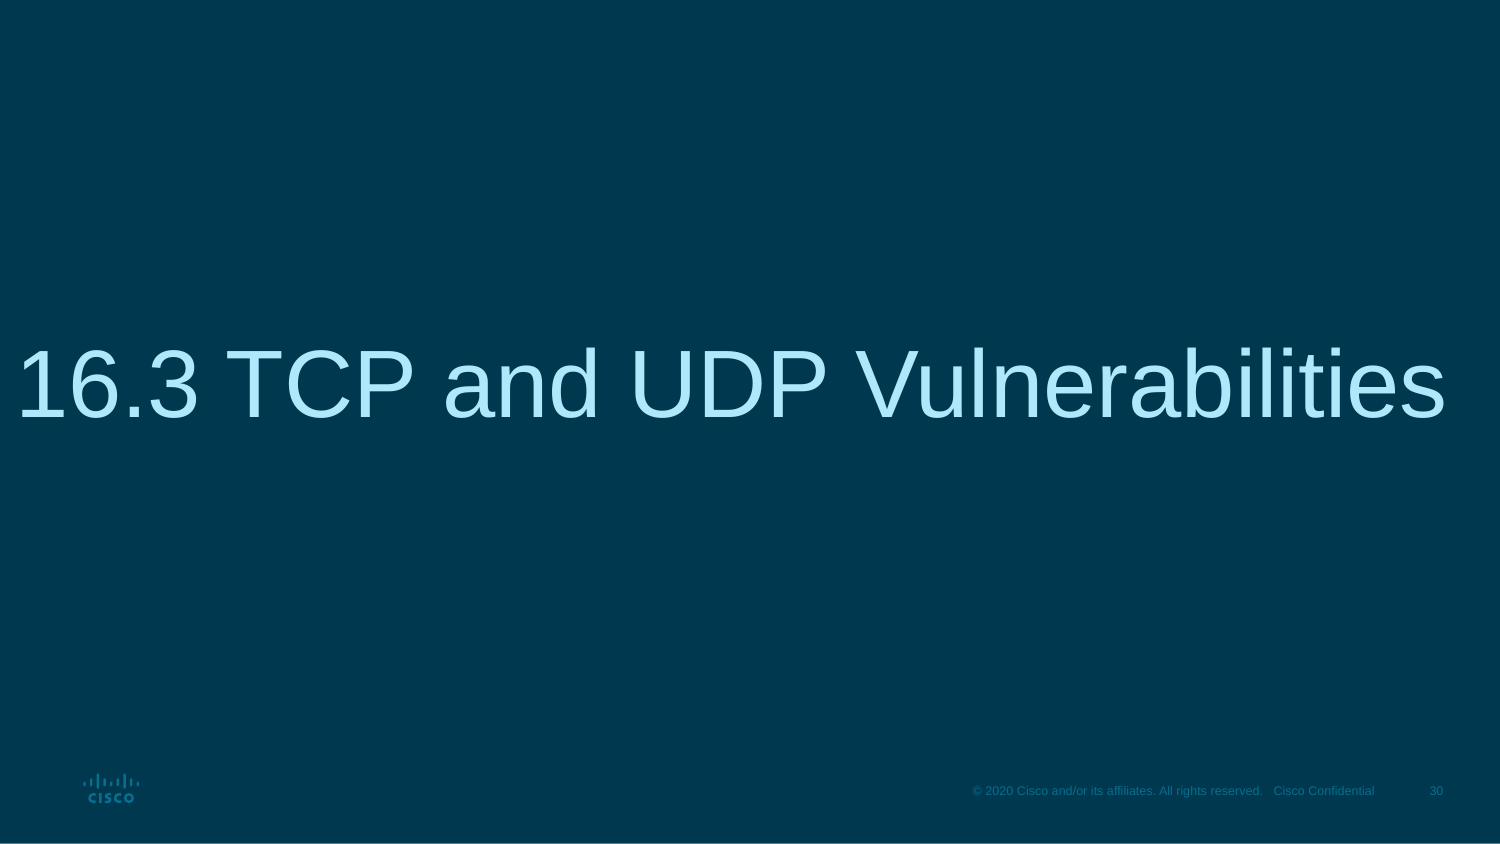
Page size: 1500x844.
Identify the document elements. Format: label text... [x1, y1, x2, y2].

title 16.3 TCP and UDP Vulnerabilities [0, 222, 1500, 446]
